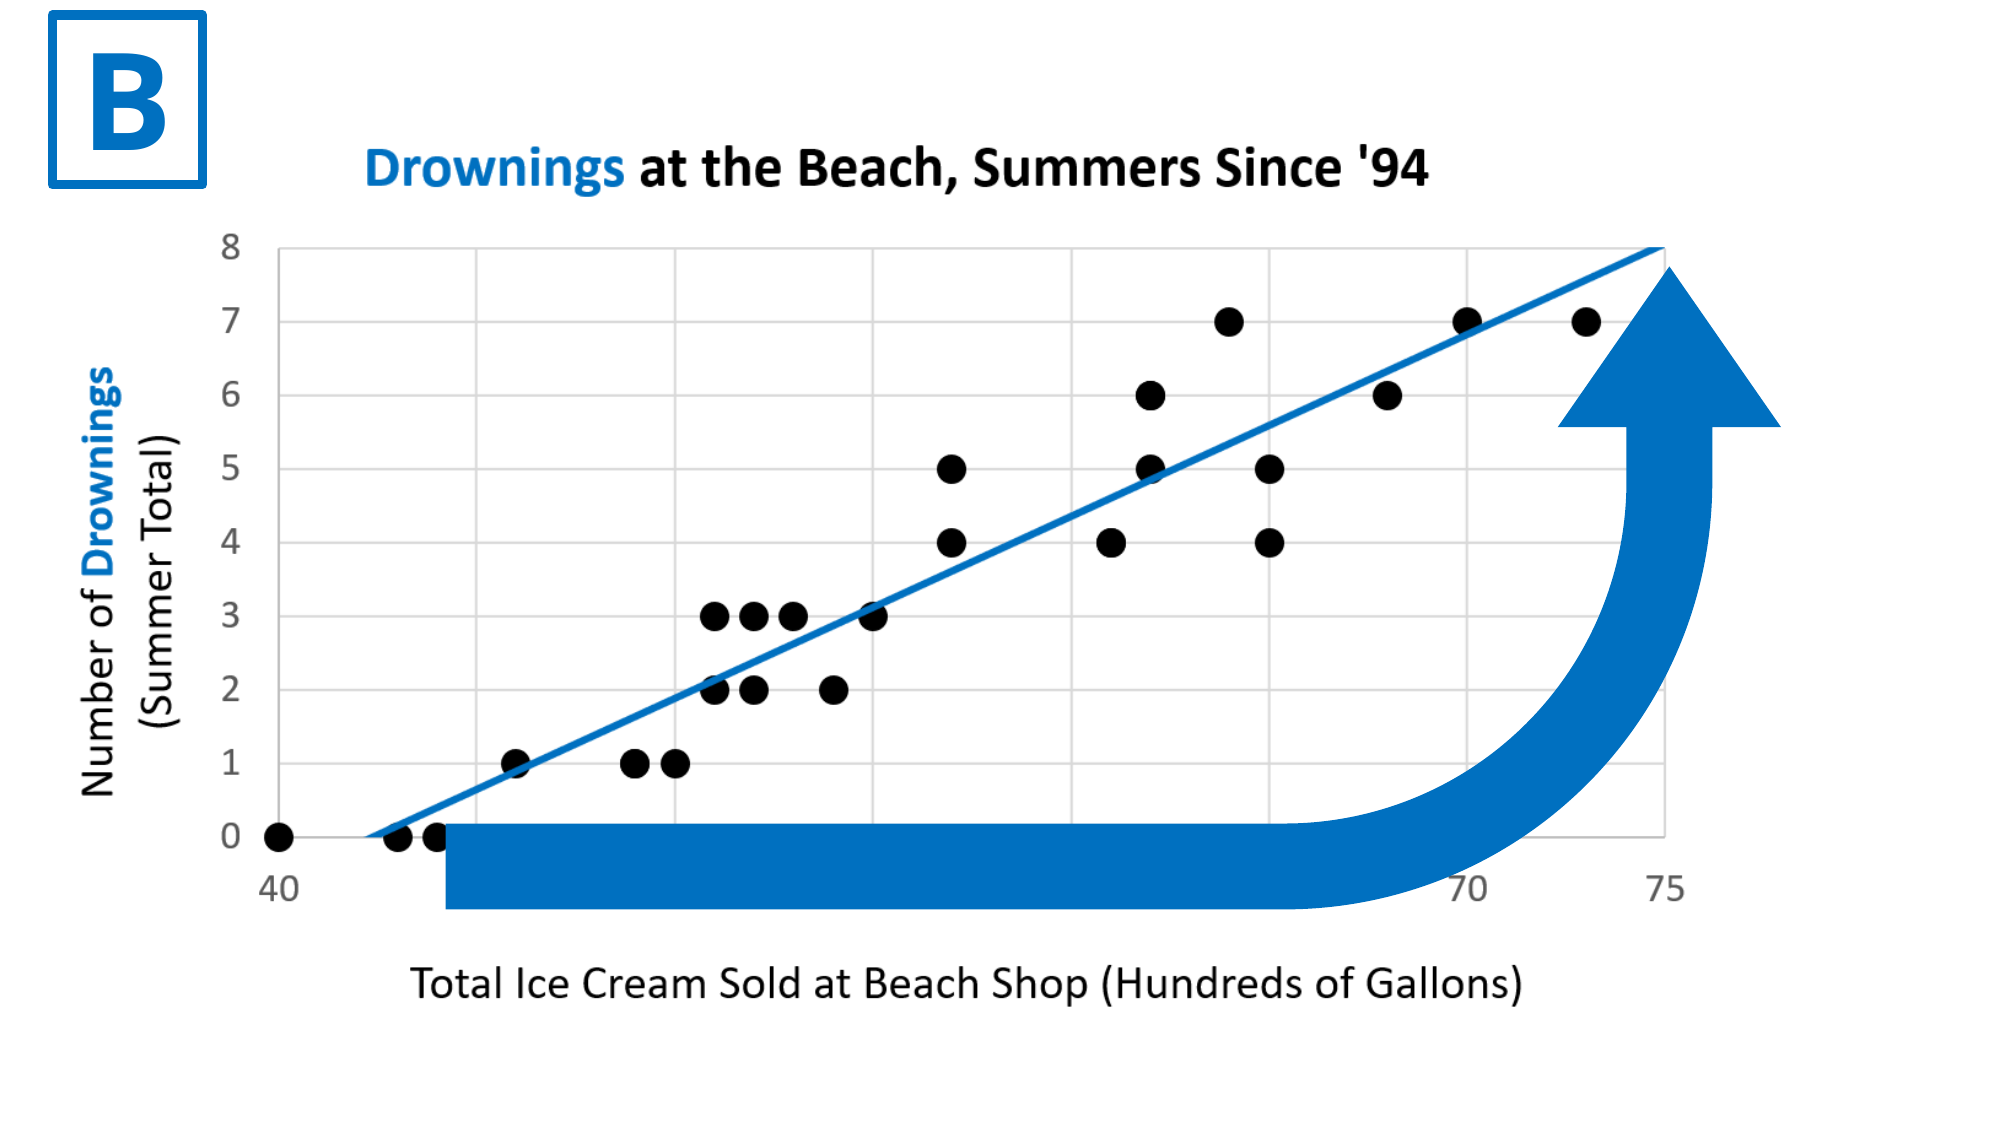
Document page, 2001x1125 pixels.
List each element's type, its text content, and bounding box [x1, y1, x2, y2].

text_box B [51, 14, 203, 186]
text_box [1690, 294, 1782, 621]
picture [53, 100, 1690, 1013]
